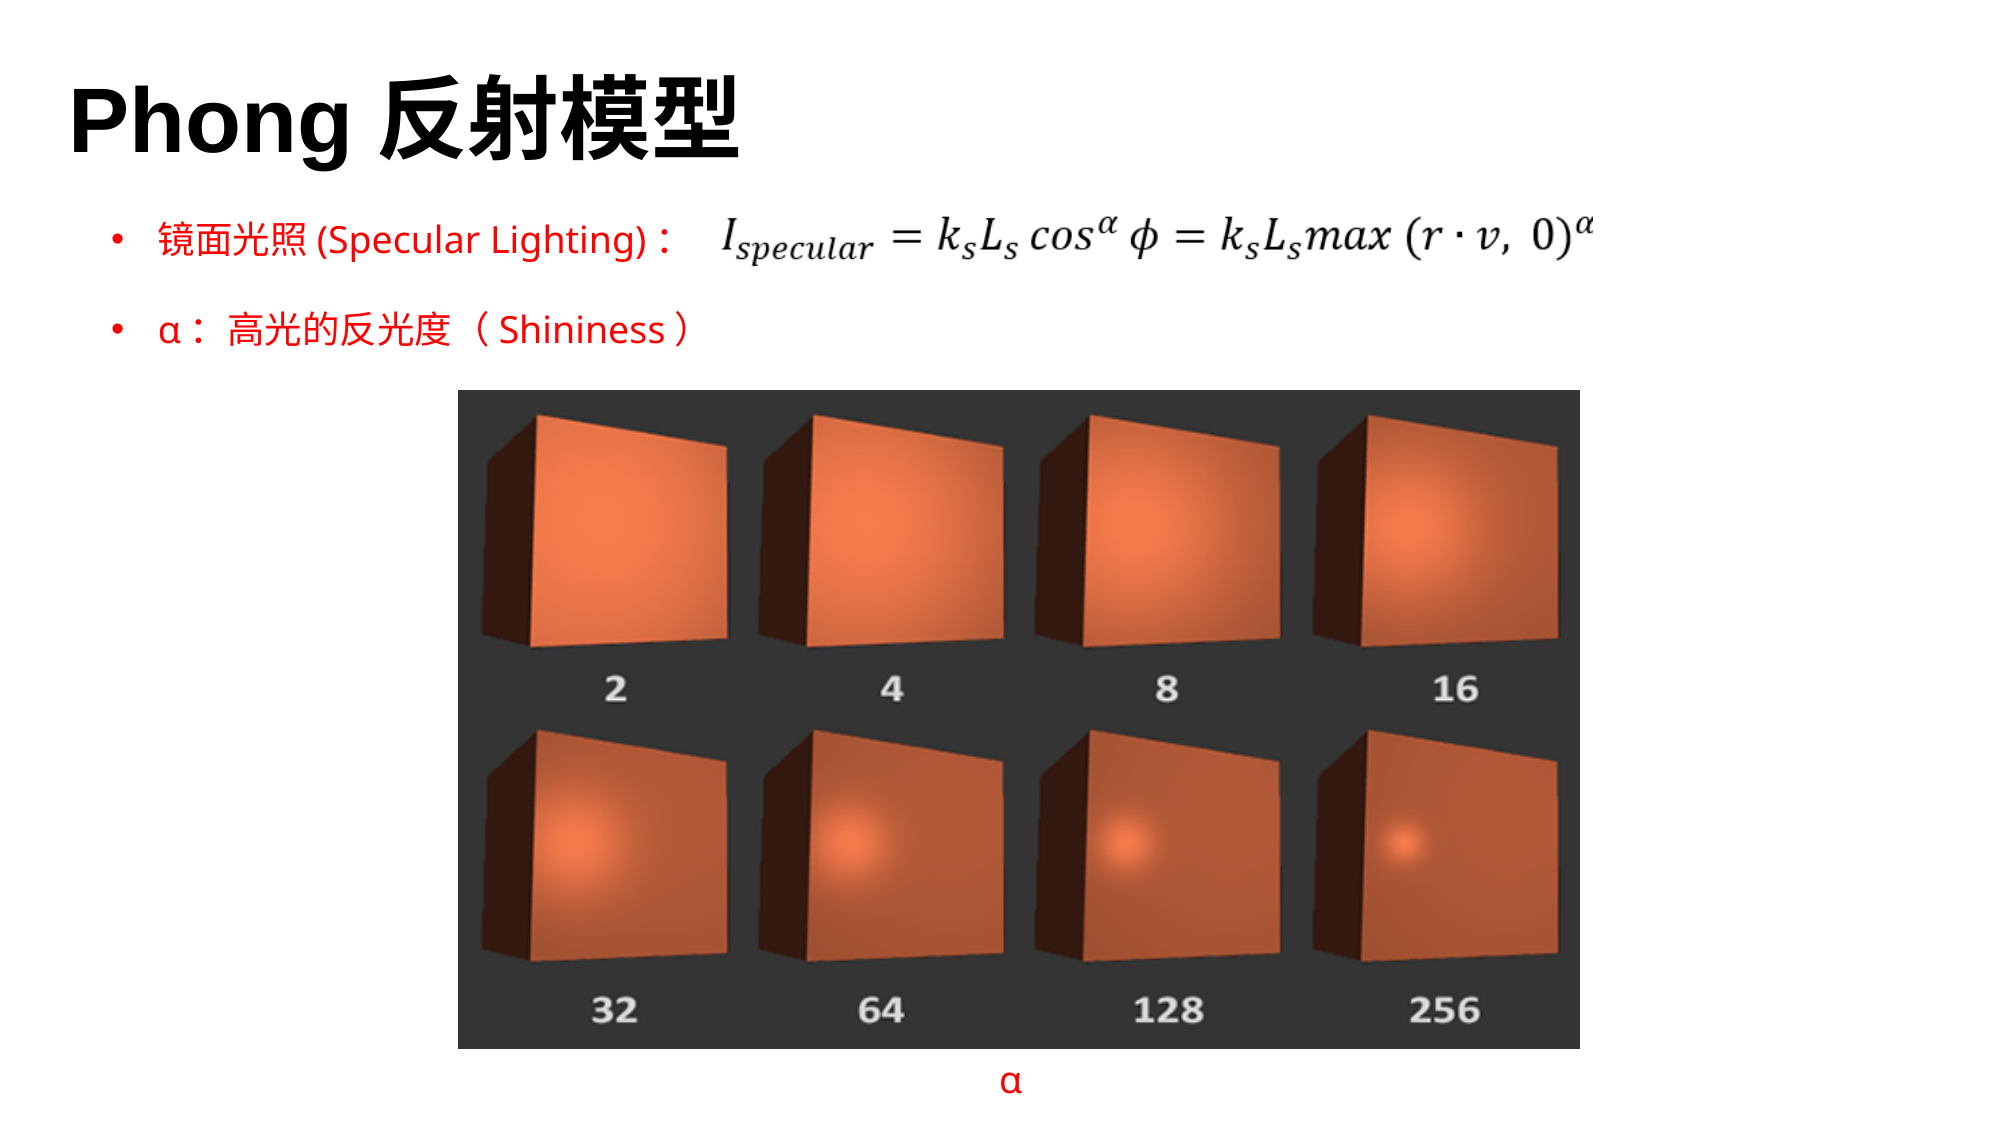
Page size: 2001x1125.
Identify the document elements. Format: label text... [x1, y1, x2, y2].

picture [719, 195, 1593, 273]
text_box 镜面光照(Specular Lighting)： α：高光的反光度（Shininess） [96, 208, 1904, 404]
text_box α [984, 1049, 1085, 1109]
picture [458, 390, 1580, 1049]
text_box Phong反射模型 [54, 53, 1020, 179]
